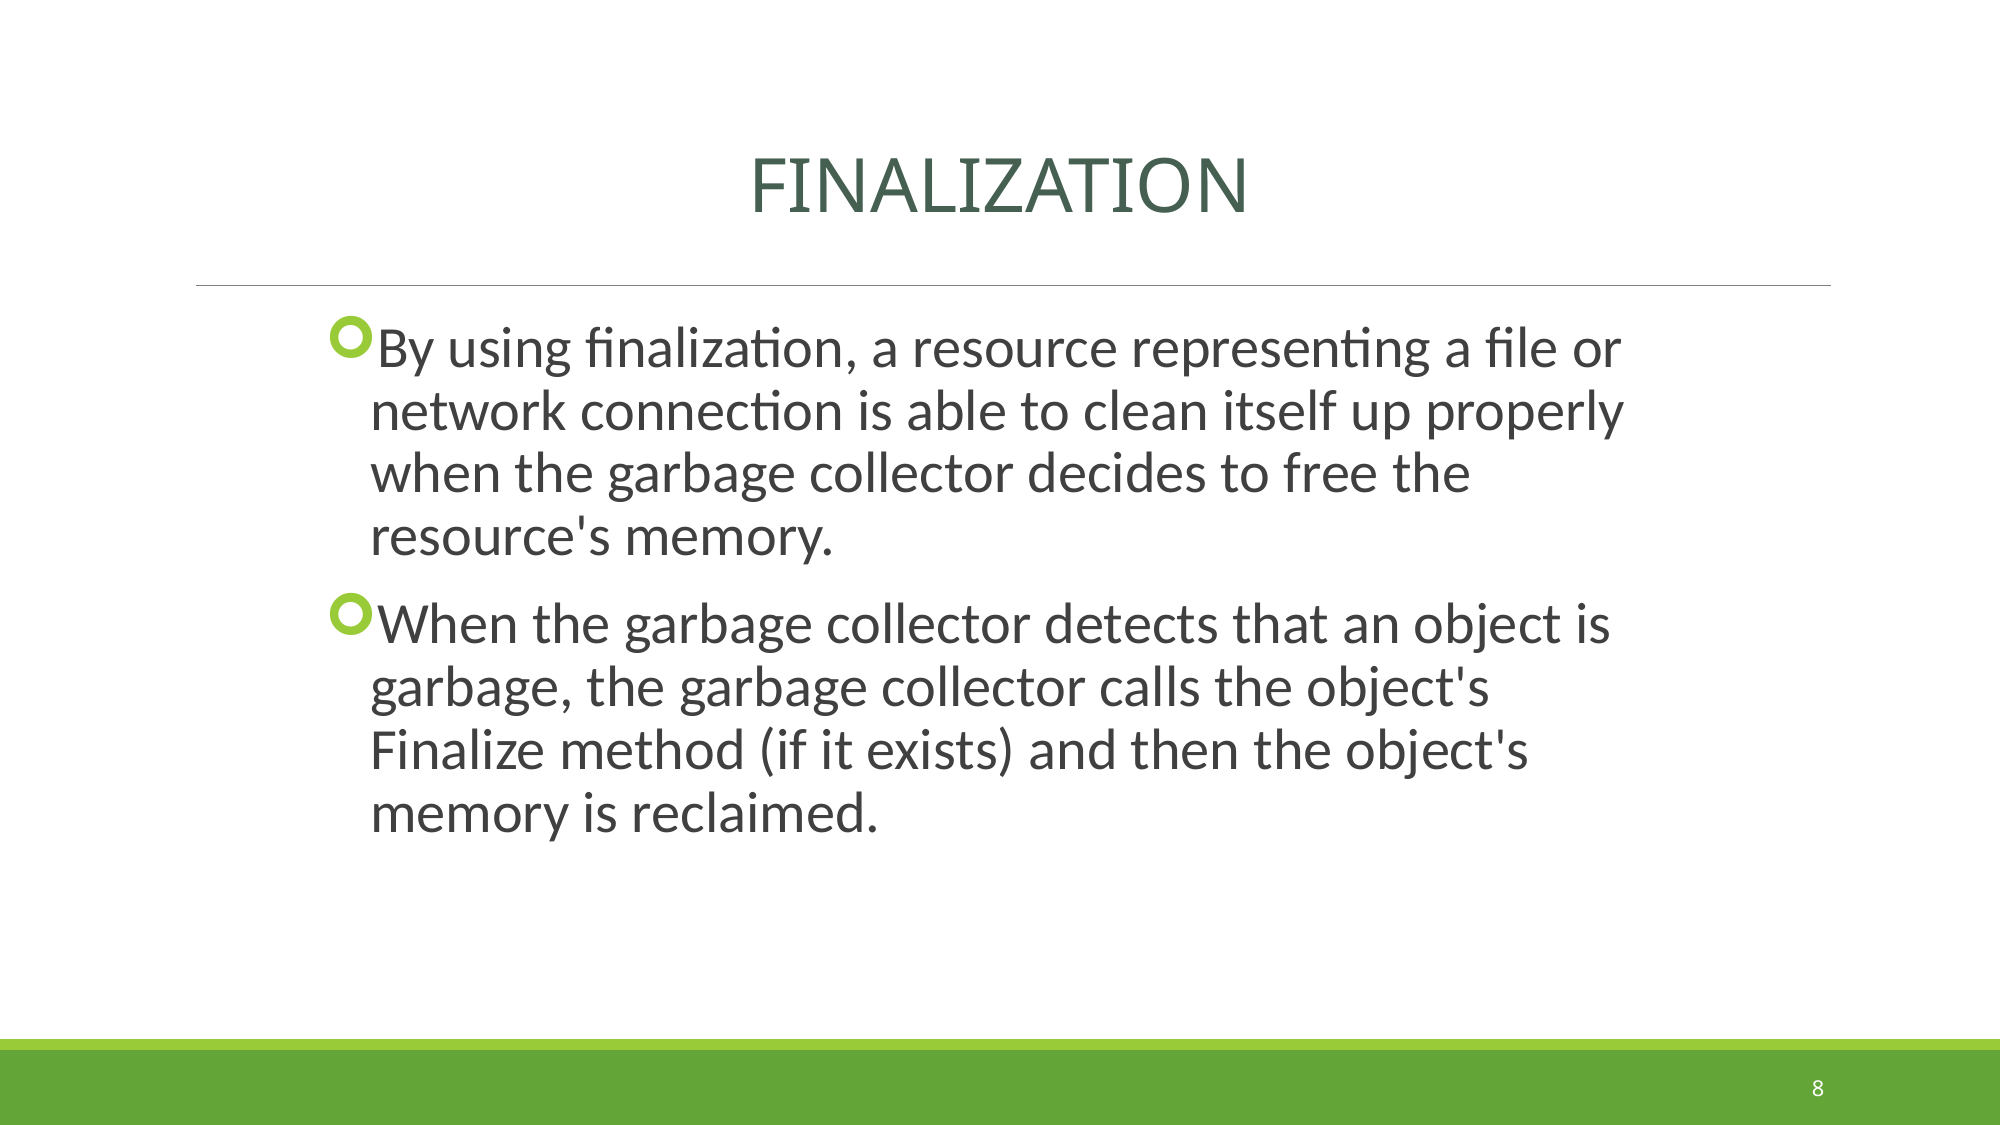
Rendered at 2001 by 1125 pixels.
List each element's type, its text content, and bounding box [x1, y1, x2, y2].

slide_number 8 [1624, 1059, 1840, 1120]
list Finalization By using finalization, a resource representing a file or network connection is able to clean itself up properly when the garbage collector decides to free the resource's memory. When the garbage collector detects that an object is garbage, the garbage collector calls the object's Finalize method (if it exists) and then the object's memory is reclaimed. [325, 147, 1676, 1060]
